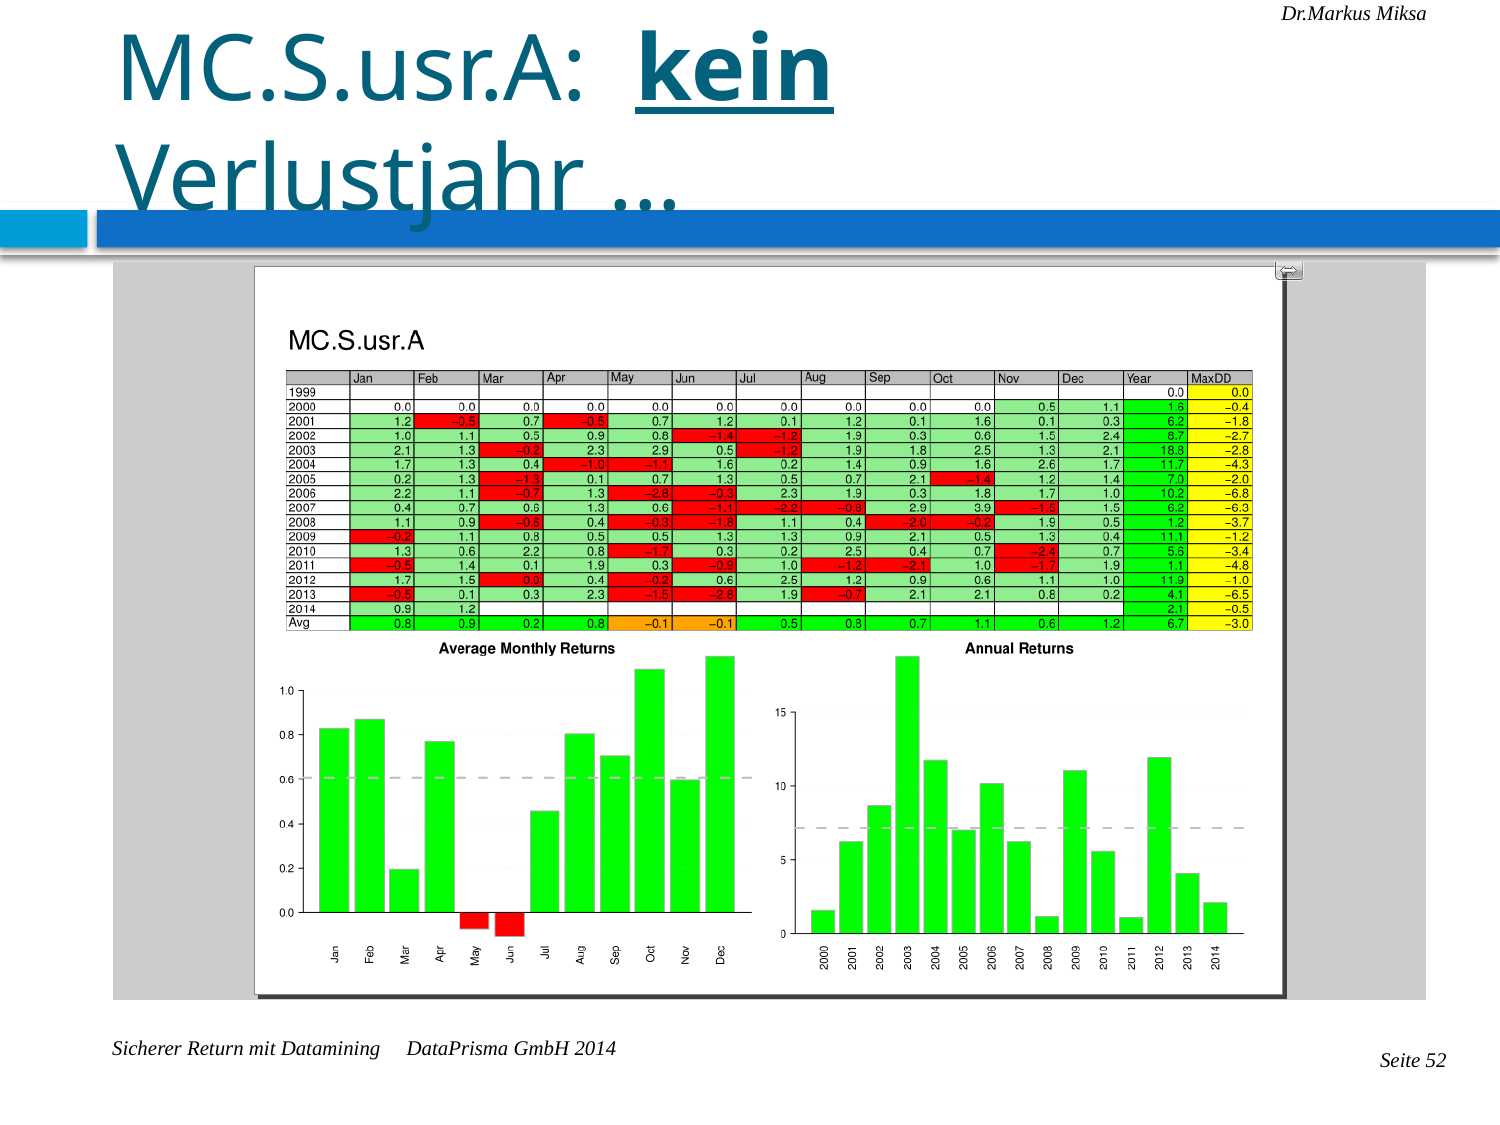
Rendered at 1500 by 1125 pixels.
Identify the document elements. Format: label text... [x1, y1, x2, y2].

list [113, 262, 1426, 1001]
title MC.S.usr.A: kein Verlustjahr ... [100, 37, 1438, 200]
